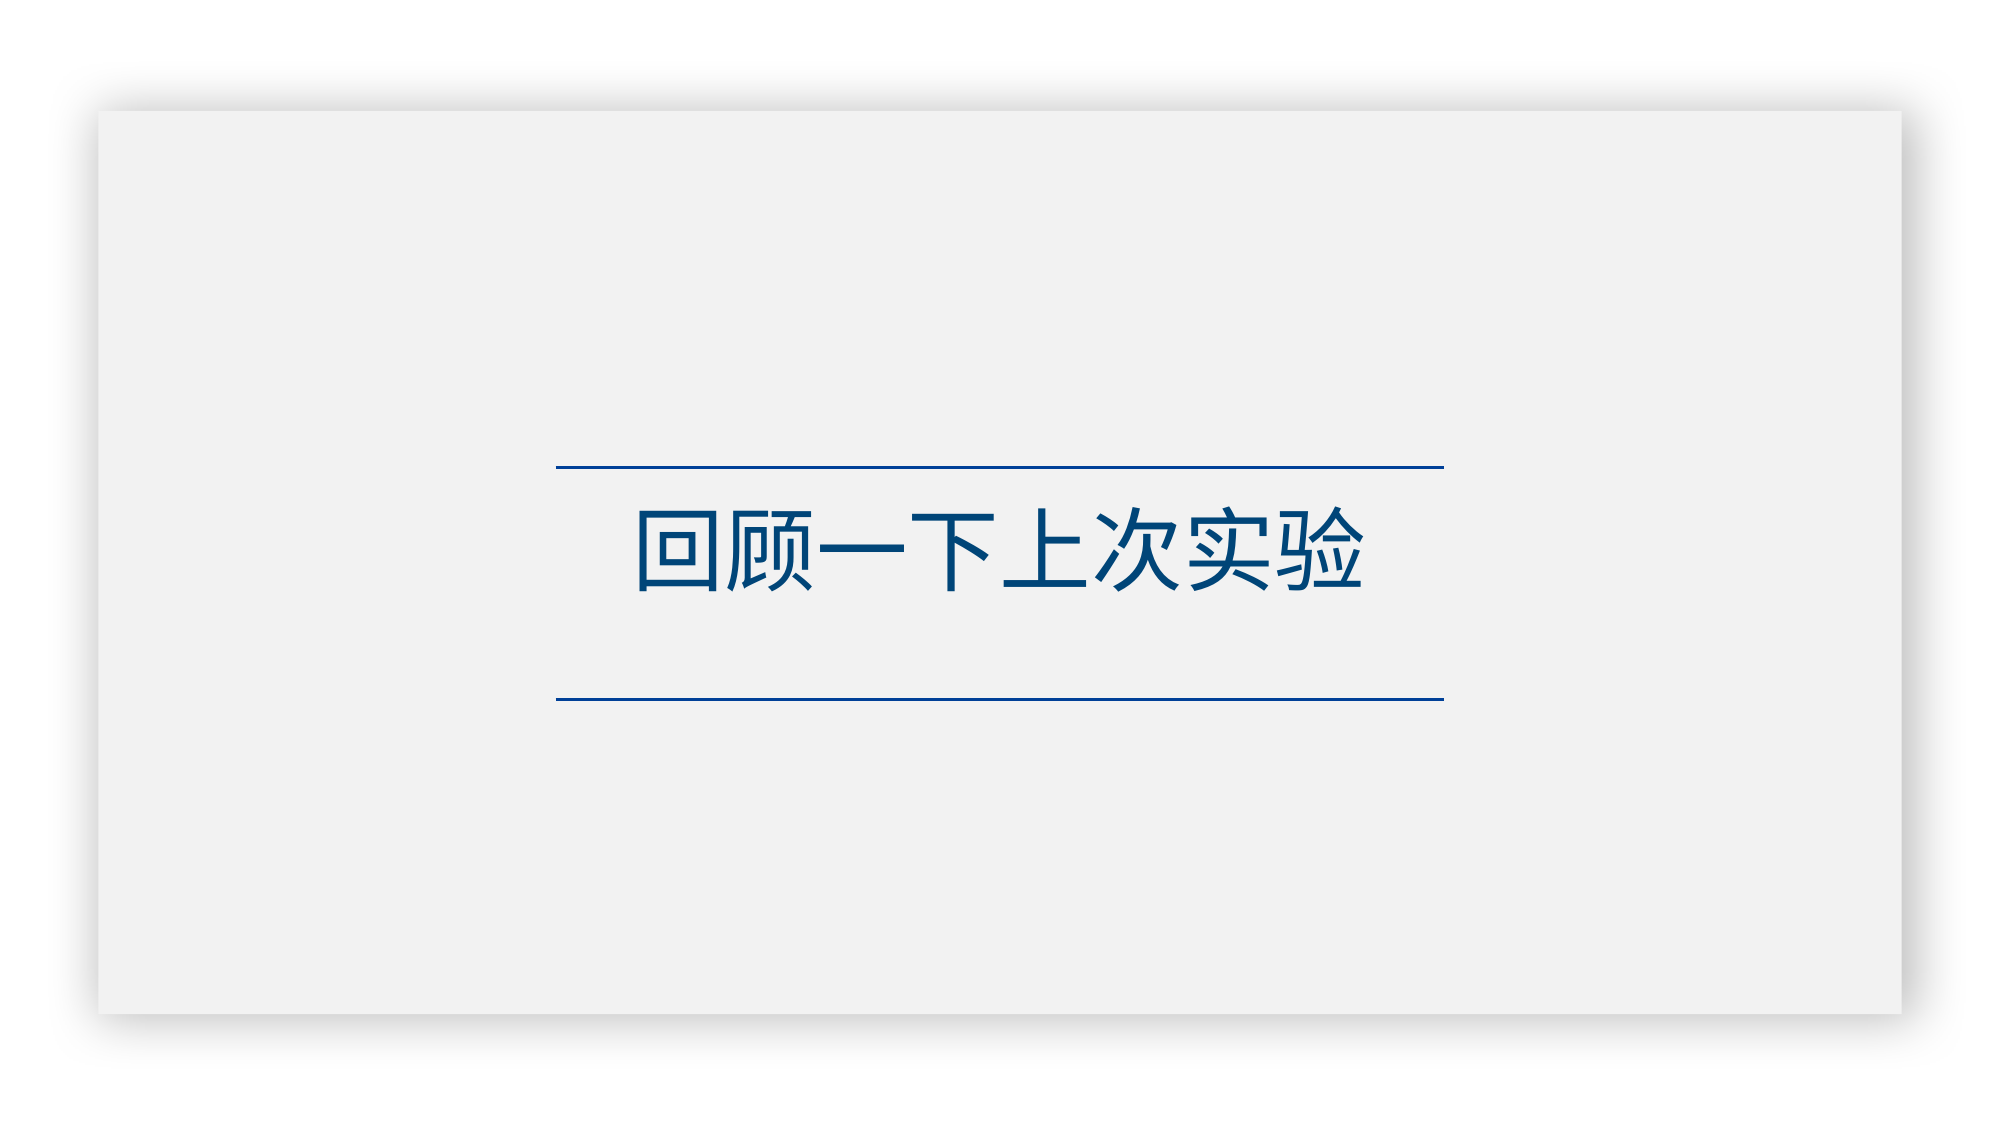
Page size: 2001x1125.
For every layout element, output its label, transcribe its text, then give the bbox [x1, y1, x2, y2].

text_box 回顾一下上次实验 [540, 485, 1460, 610]
text_box [97, 110, 1903, 1015]
